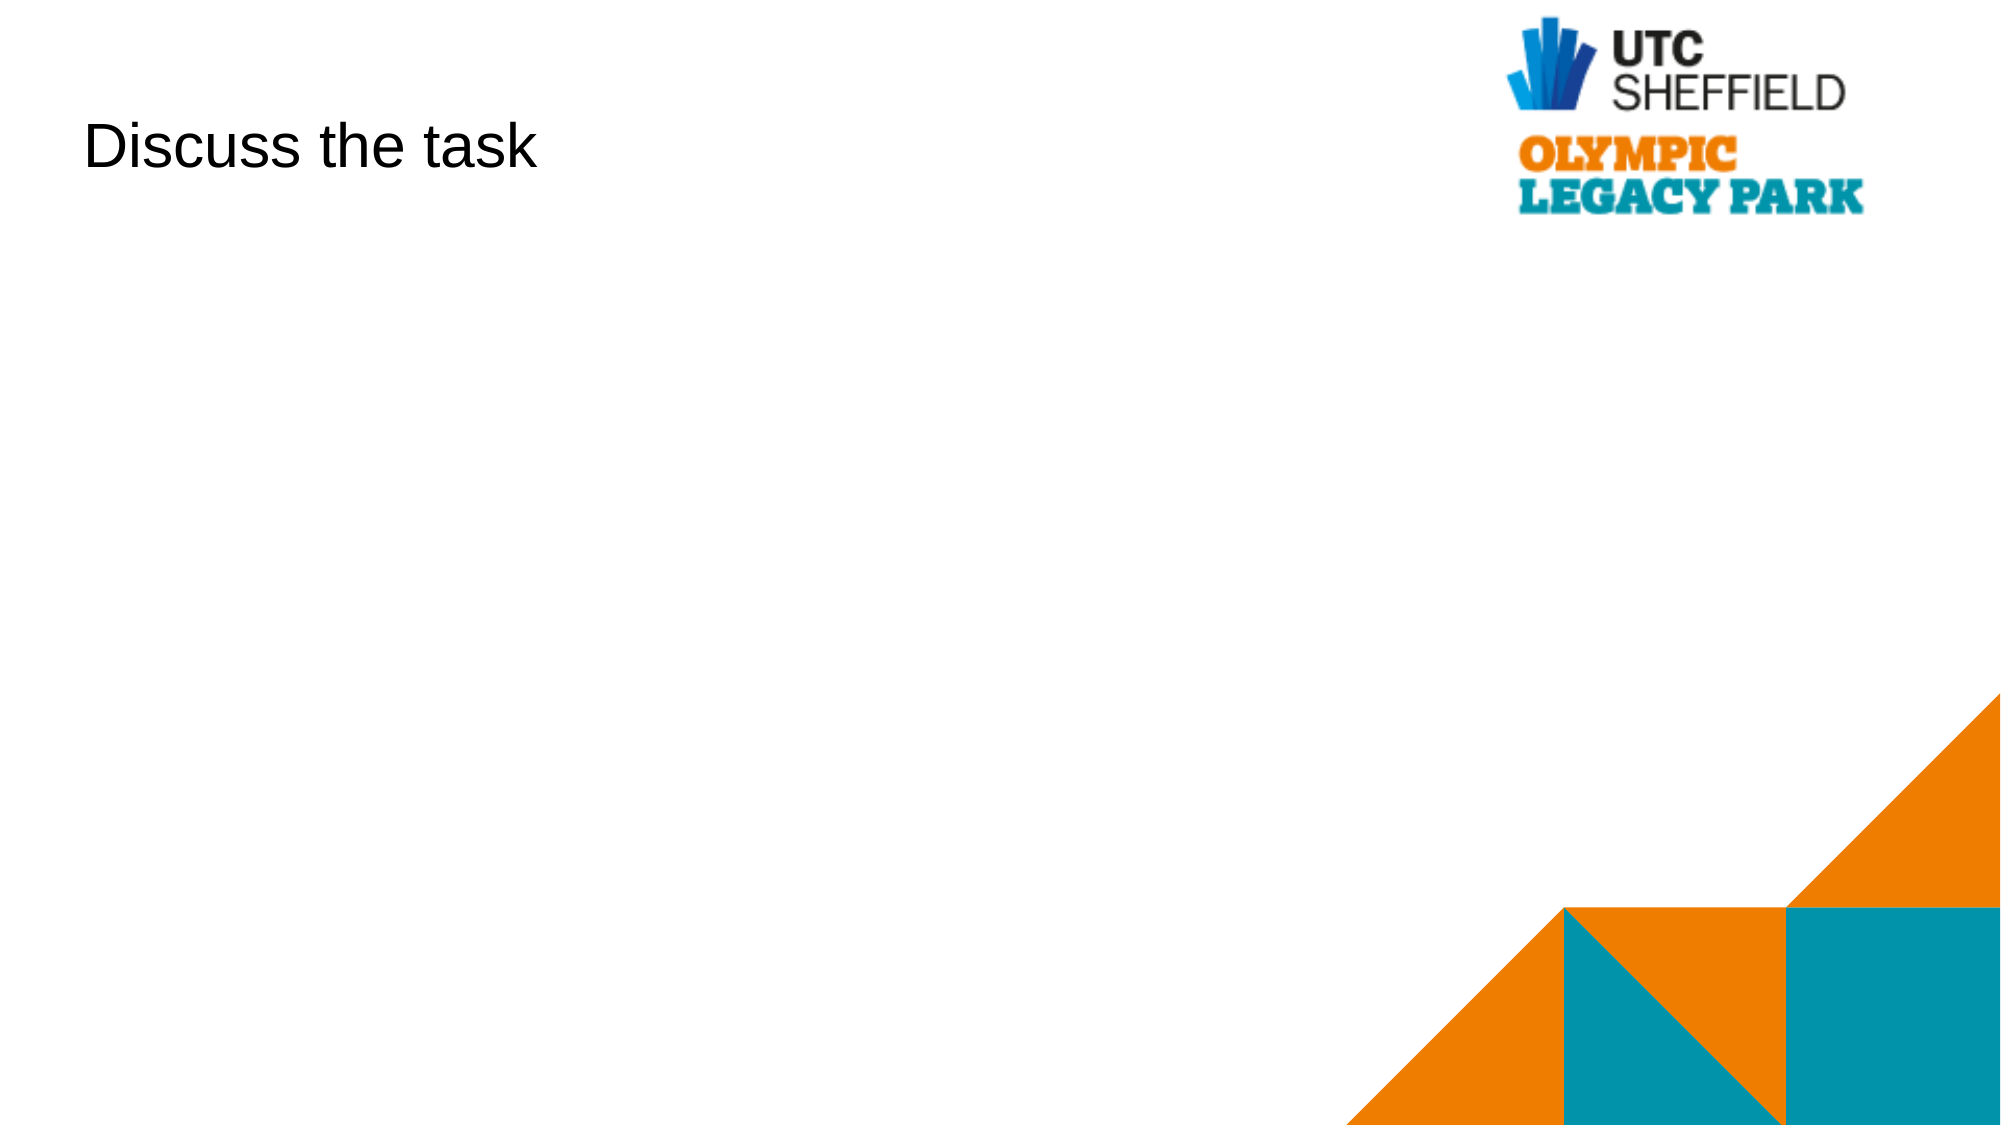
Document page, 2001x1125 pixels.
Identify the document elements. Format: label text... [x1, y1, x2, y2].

title Discuss the task [68, 89, 1932, 223]
picture [1479, 0, 2000, 244]
